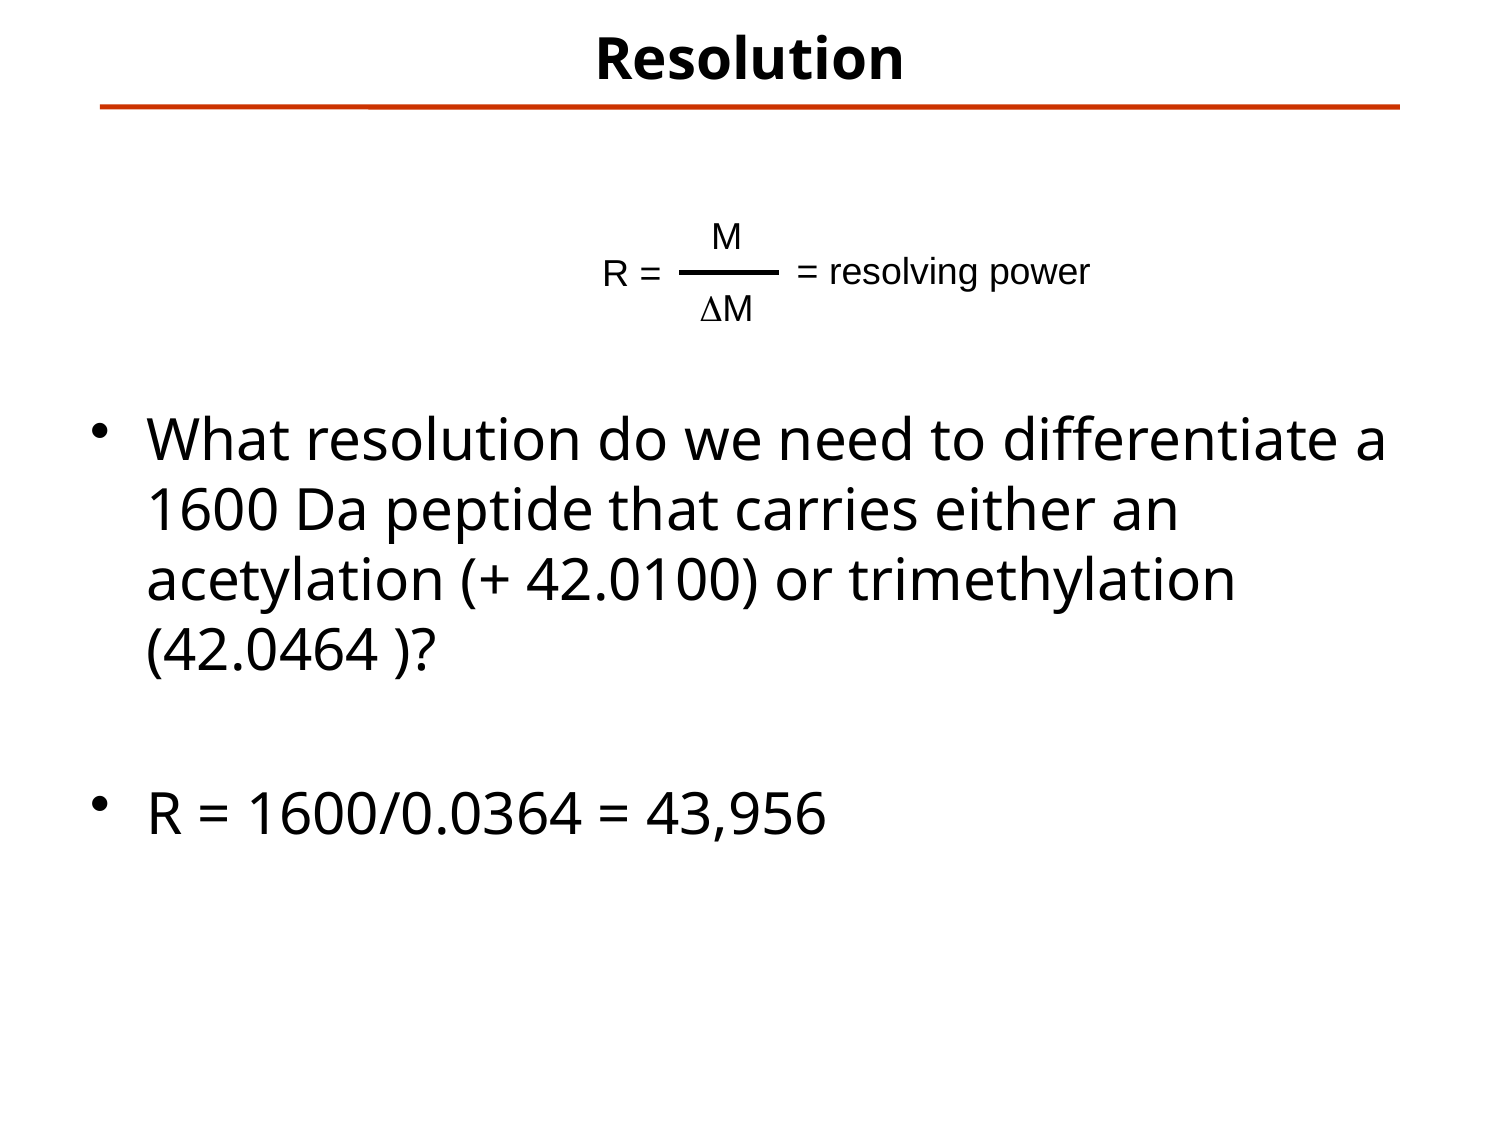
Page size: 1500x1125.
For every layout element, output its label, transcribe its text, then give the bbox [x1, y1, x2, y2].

text_box Resolution [0, 0, 1500, 113]
text_box M [645, 204, 808, 265]
list What resolution do we need to differentiate a 1600 Da peptide that carries either an acetylation (+ 42.0100) or trimethylation (42.0464 )? R = 1600/0.0364 = 43,956 [74, 394, 1426, 988]
text_box R = [587, 241, 750, 302]
text_box M [645, 276, 808, 337]
text_box = resolving power [781, 239, 1357, 300]
